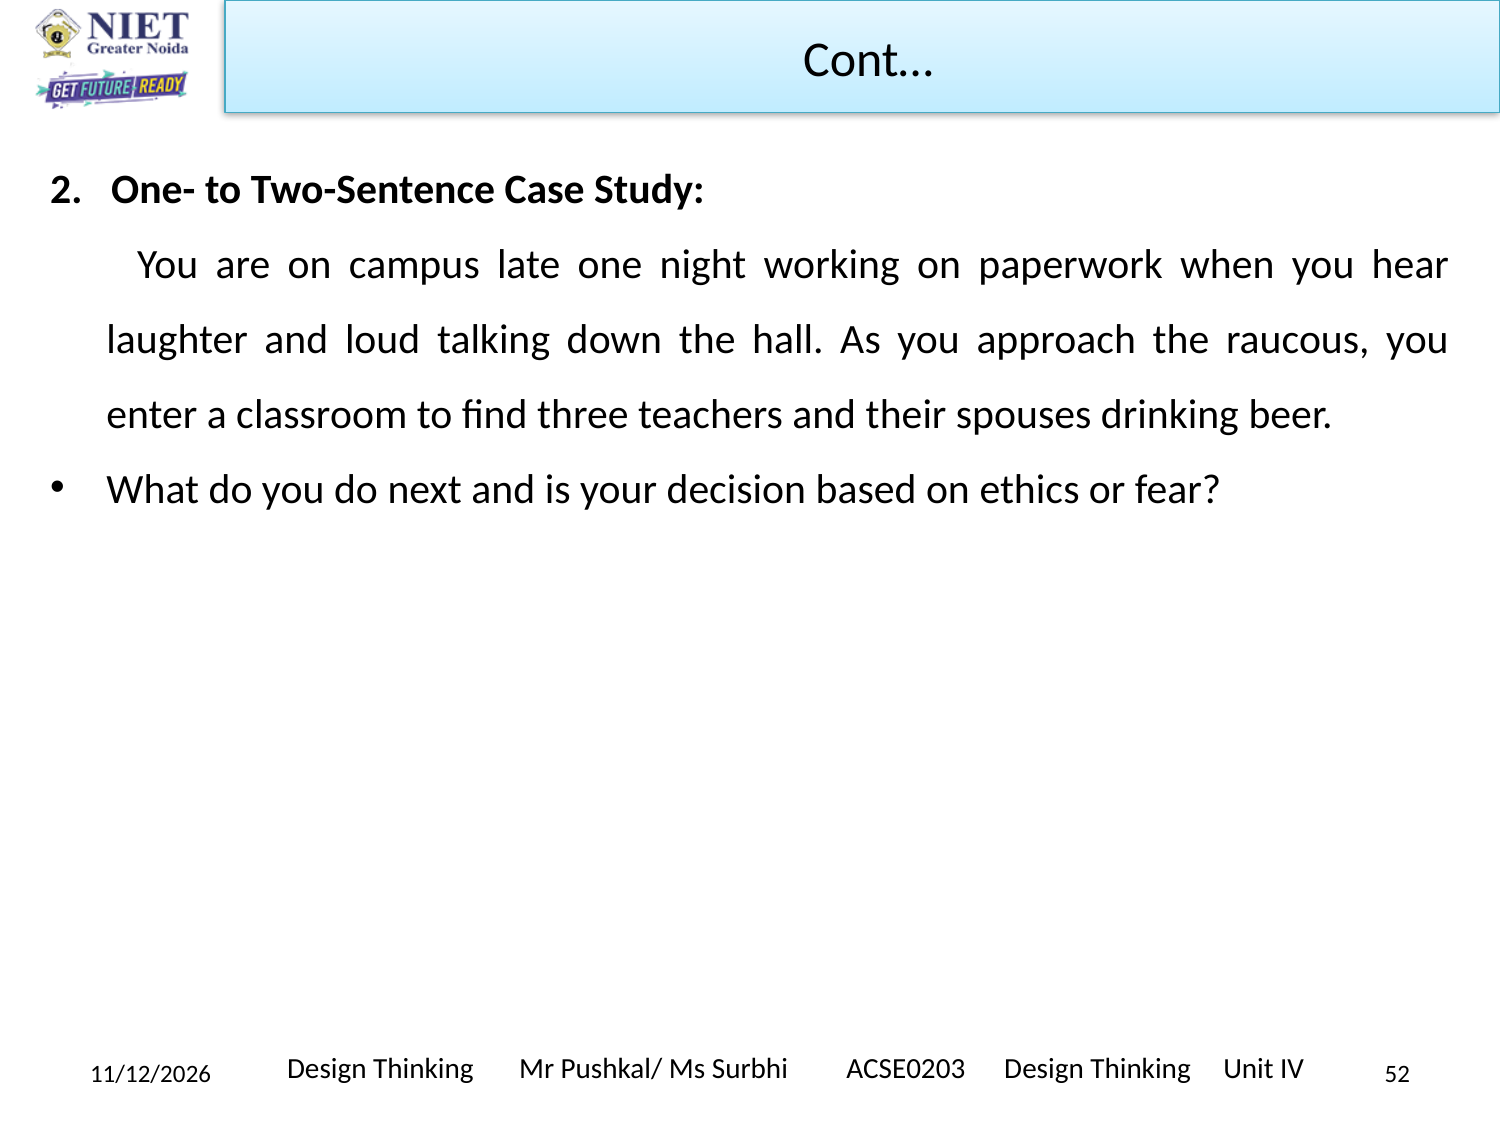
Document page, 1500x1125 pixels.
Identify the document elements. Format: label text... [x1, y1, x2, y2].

slide_number 52 [1074, 1042, 1425, 1103]
picture [0, 0, 223, 118]
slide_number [75, 1042, 425, 1103]
text_box Cont… [224, 0, 1500, 113]
list 2. One- to Two-Sentence Case Study: You are on campus late one night working on paperwork when you hear laughter and loud talking down the hall. As you approach the raucous, you enter a classroom to find three teachers and their spouses drinking beer. What do you do next and is your decision based on ethics or fear? [35, 128, 1465, 1043]
footer Design Thinking Mr Pushkal/ Ms Surbhi ACSE0203 Design Thinking Unit IV [222, 1031, 1383, 1102]
